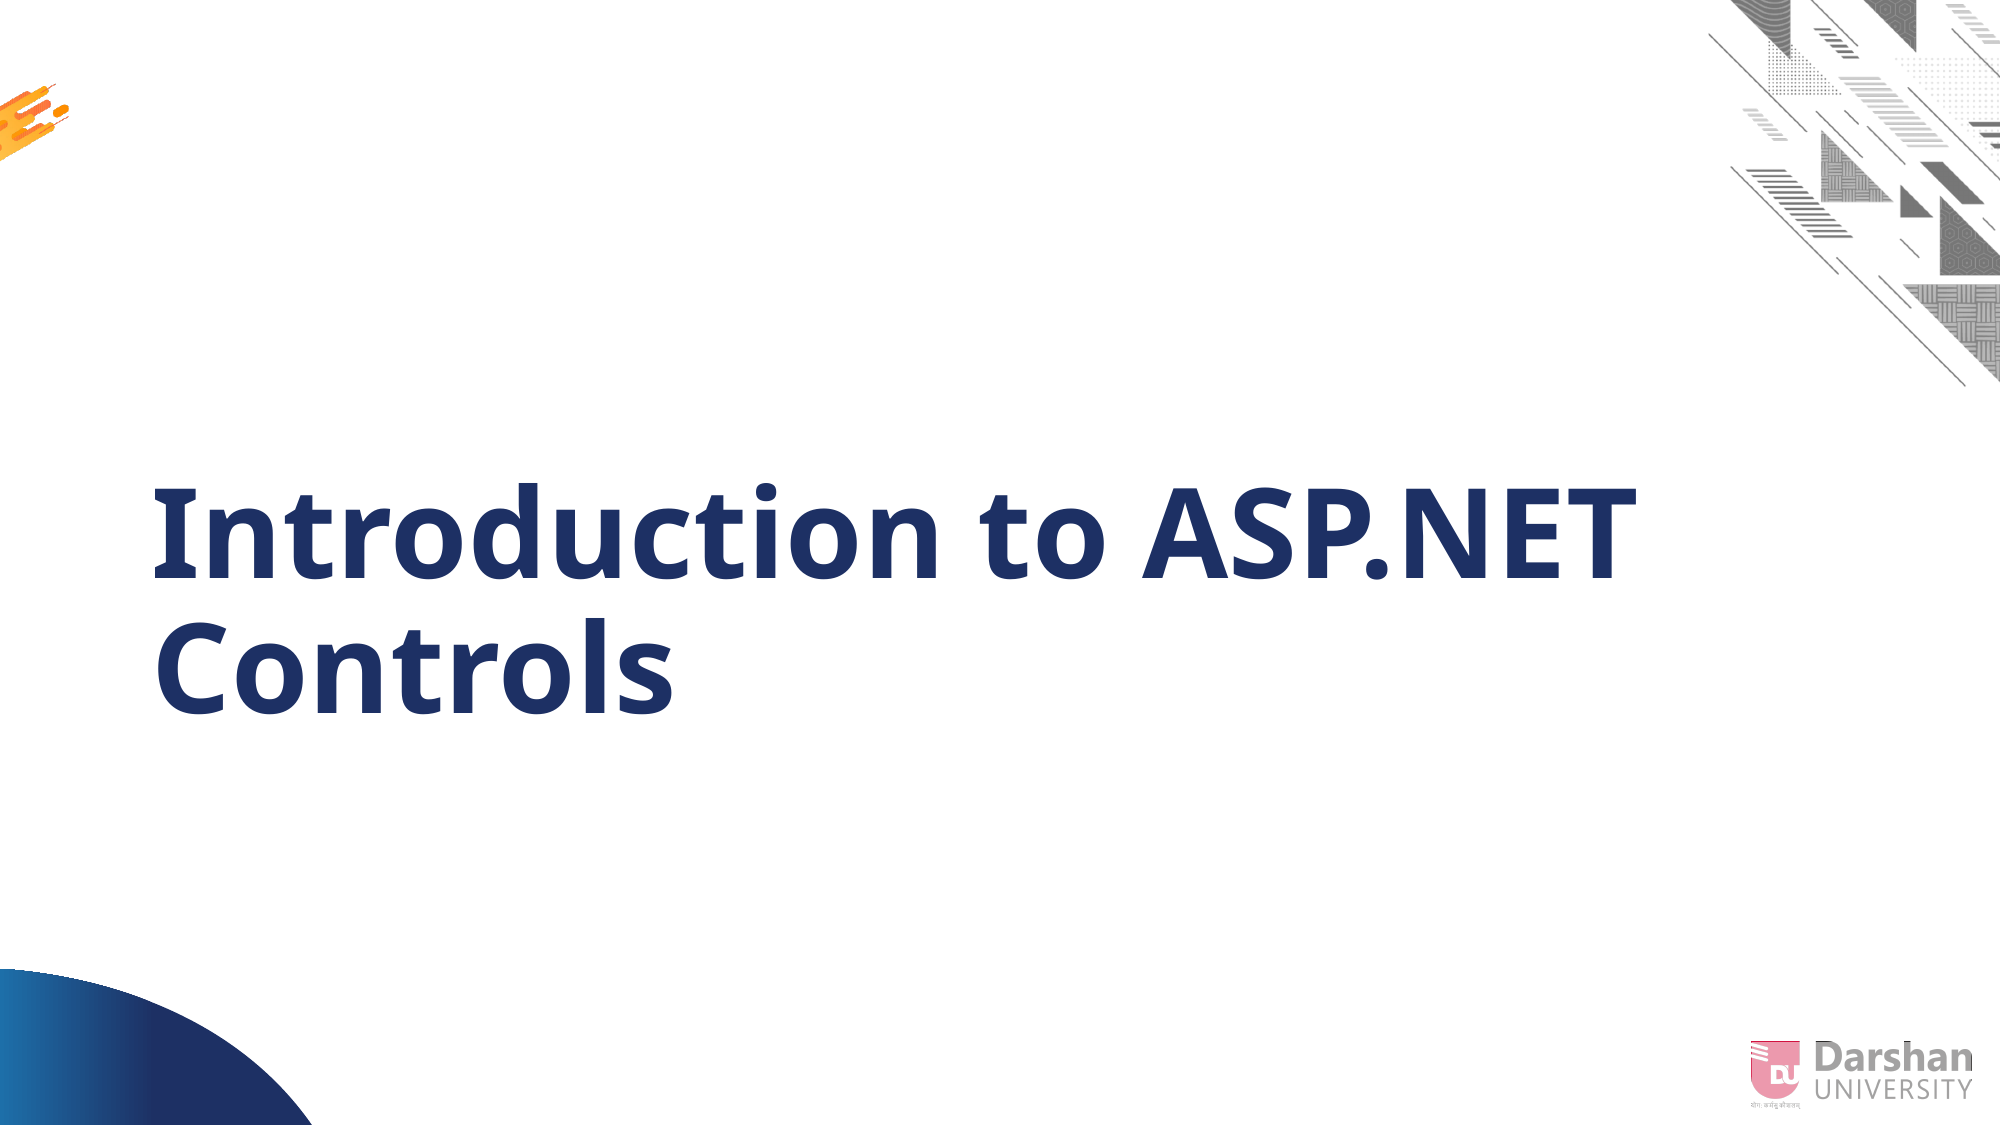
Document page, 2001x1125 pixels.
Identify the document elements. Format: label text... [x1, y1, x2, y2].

title Introduction to ASP.NET Controls [136, 280, 1862, 749]
picture [0, 65, 90, 193]
